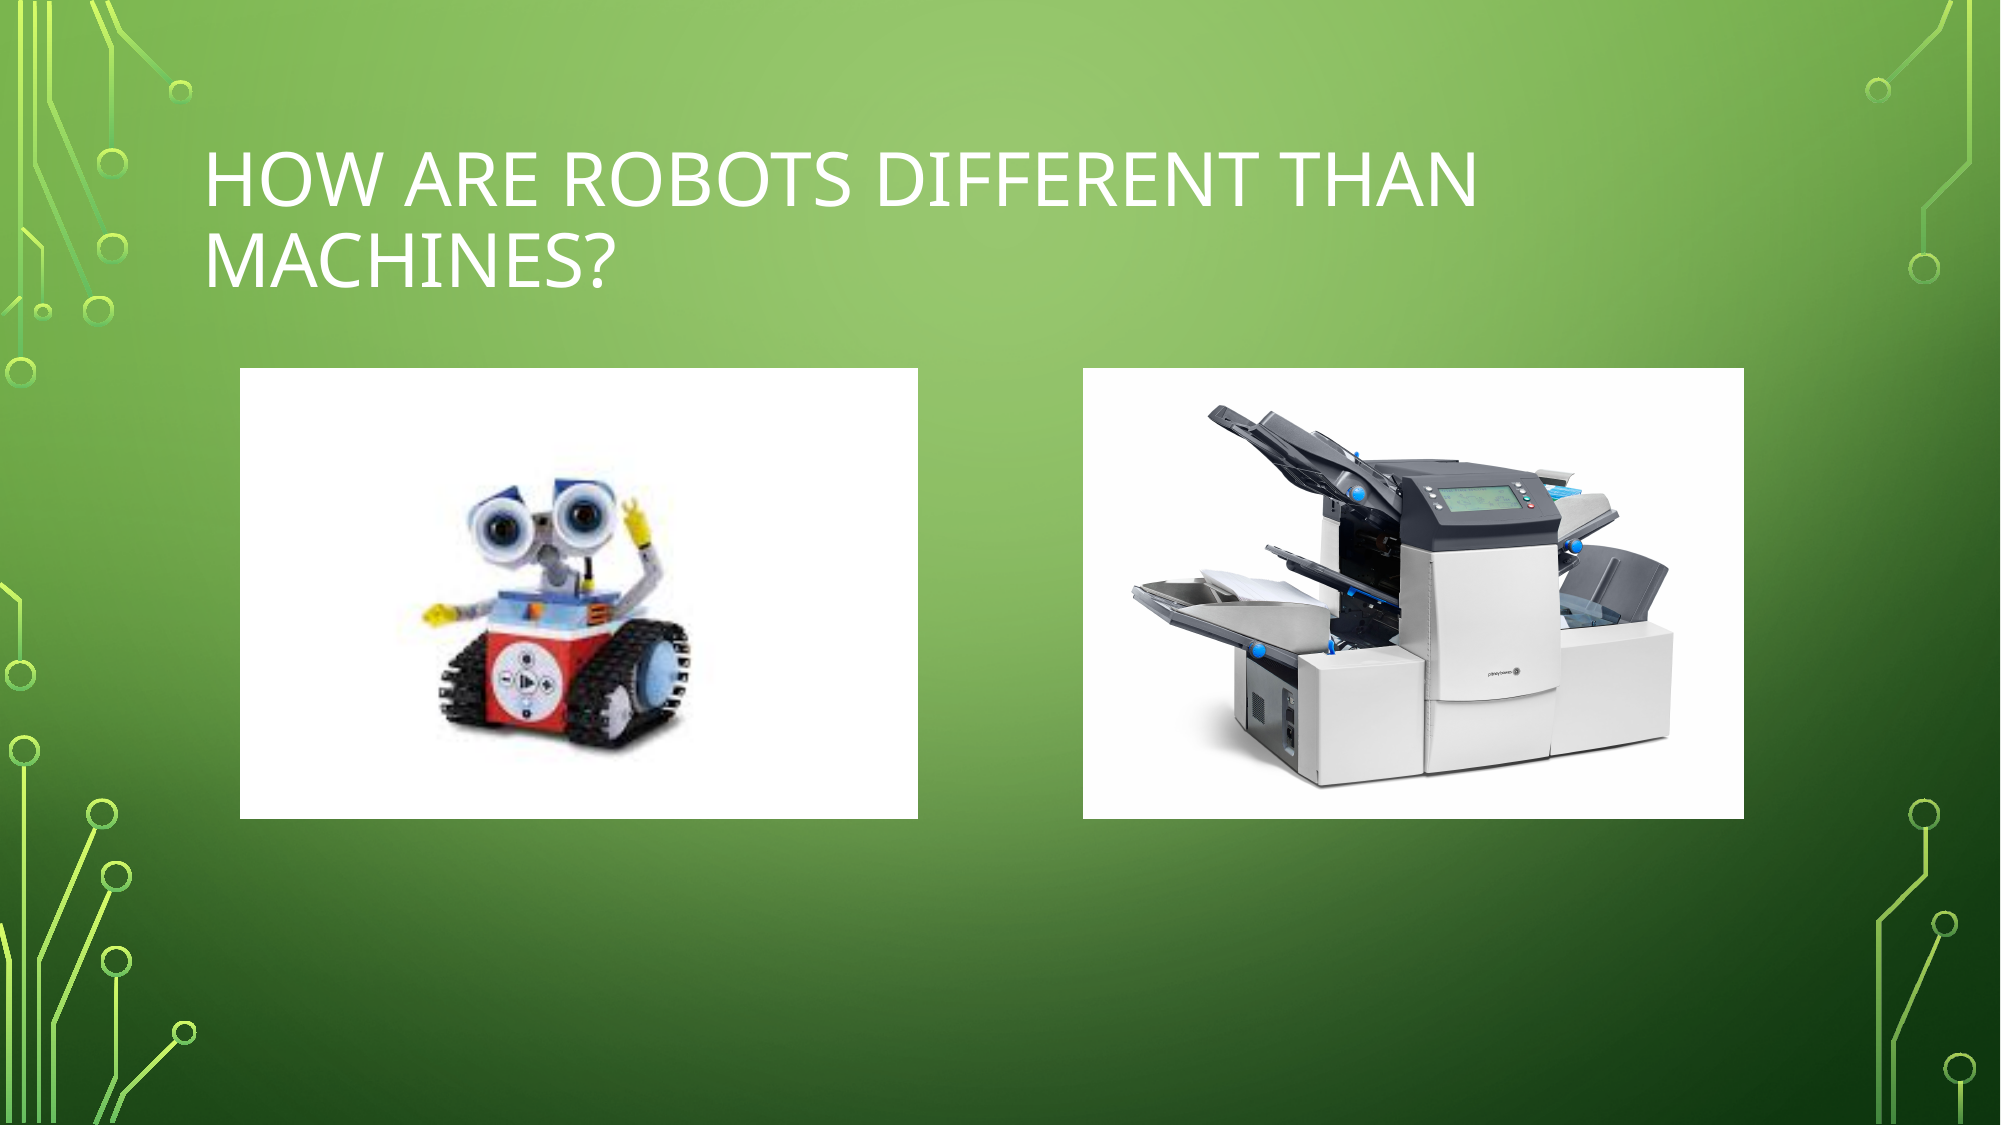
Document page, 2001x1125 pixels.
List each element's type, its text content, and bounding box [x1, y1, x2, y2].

title How are robots different than machines? [187, 101, 1813, 344]
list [240, 368, 918, 820]
picture [1083, 368, 1744, 820]
